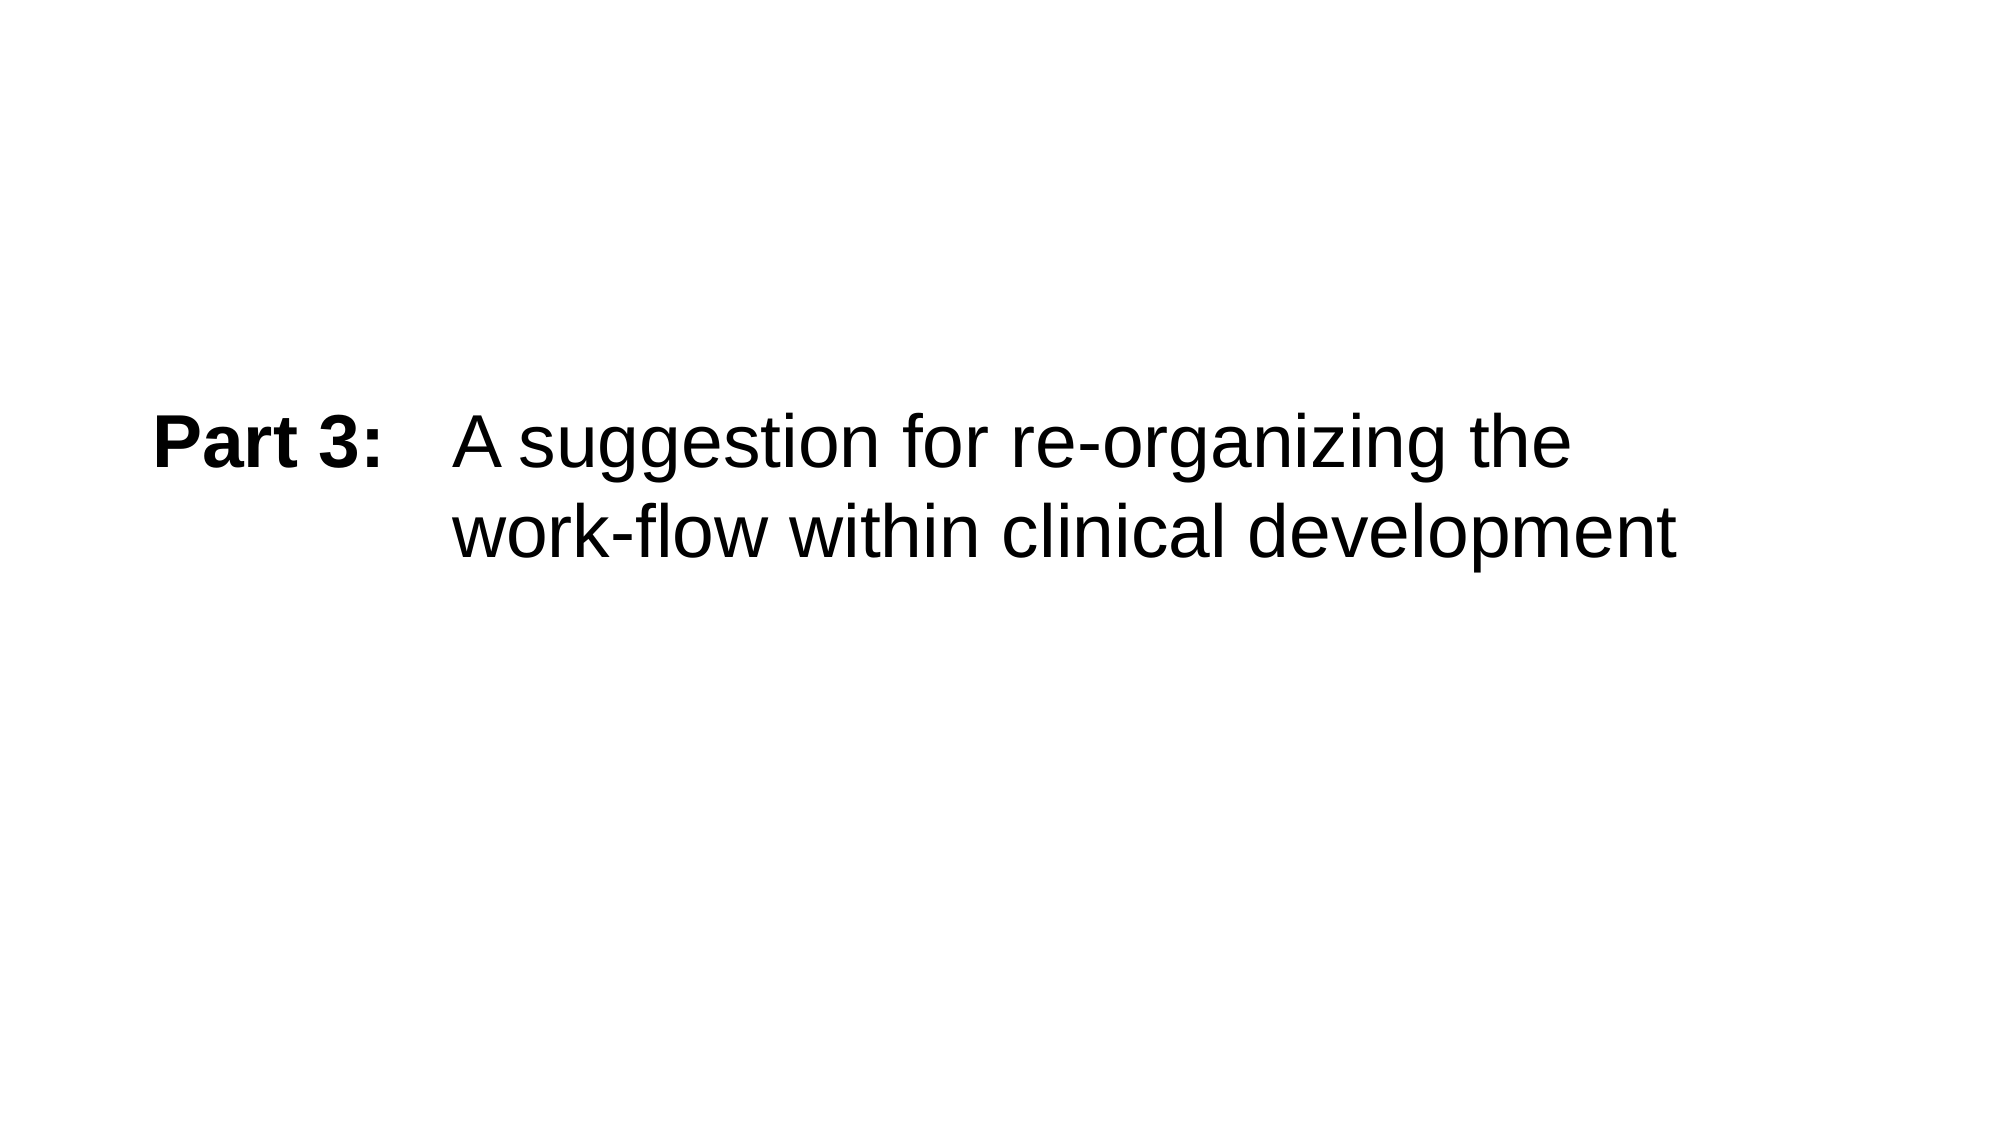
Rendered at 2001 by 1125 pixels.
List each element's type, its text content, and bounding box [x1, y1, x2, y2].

text_box Part 3: A suggestion for re-organizing the work-flow within clinical development [137, 324, 1925, 640]
